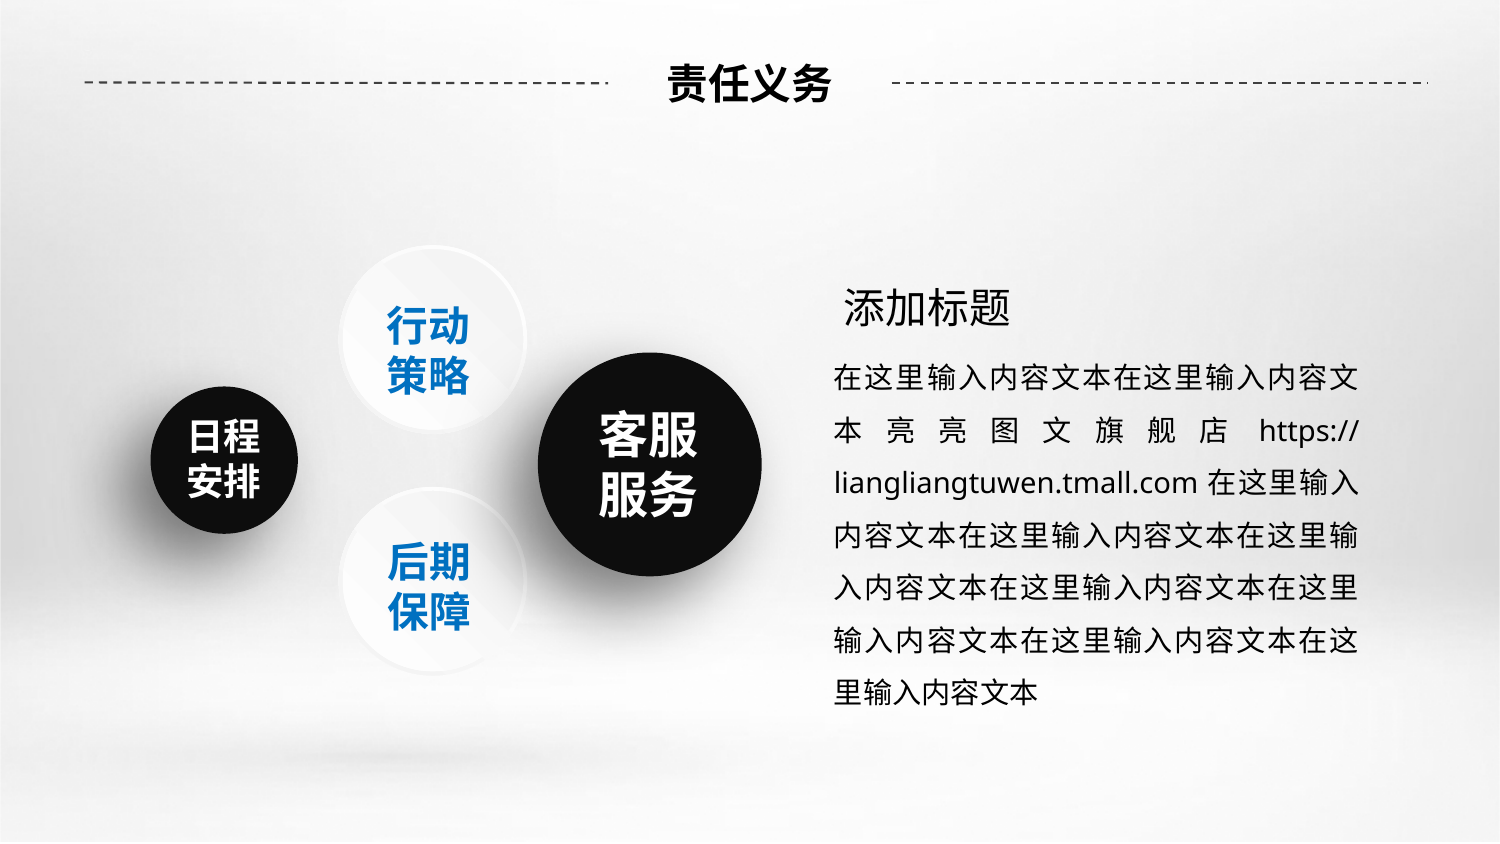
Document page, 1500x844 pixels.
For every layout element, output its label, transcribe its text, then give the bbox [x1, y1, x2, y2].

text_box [537, 352, 762, 577]
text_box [338, 486, 528, 676]
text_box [150, 386, 299, 535]
picture [0, 0, 1500, 842]
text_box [338, 244, 528, 435]
title 责任义务 [75, 61, 1425, 104]
text_box 在这里输入内容文本在这里输入内容文本亮亮图文旗舰店https://liangliangtuwen.tmall.com在这里输入内容文本在这里输入内容文本在这里输入内容文本在这里输入内容文本在这里输入内容文本在这里输入内容文本在这里输入内容文本 [819, 334, 1375, 717]
text_box 添加标题 [828, 273, 1026, 334]
